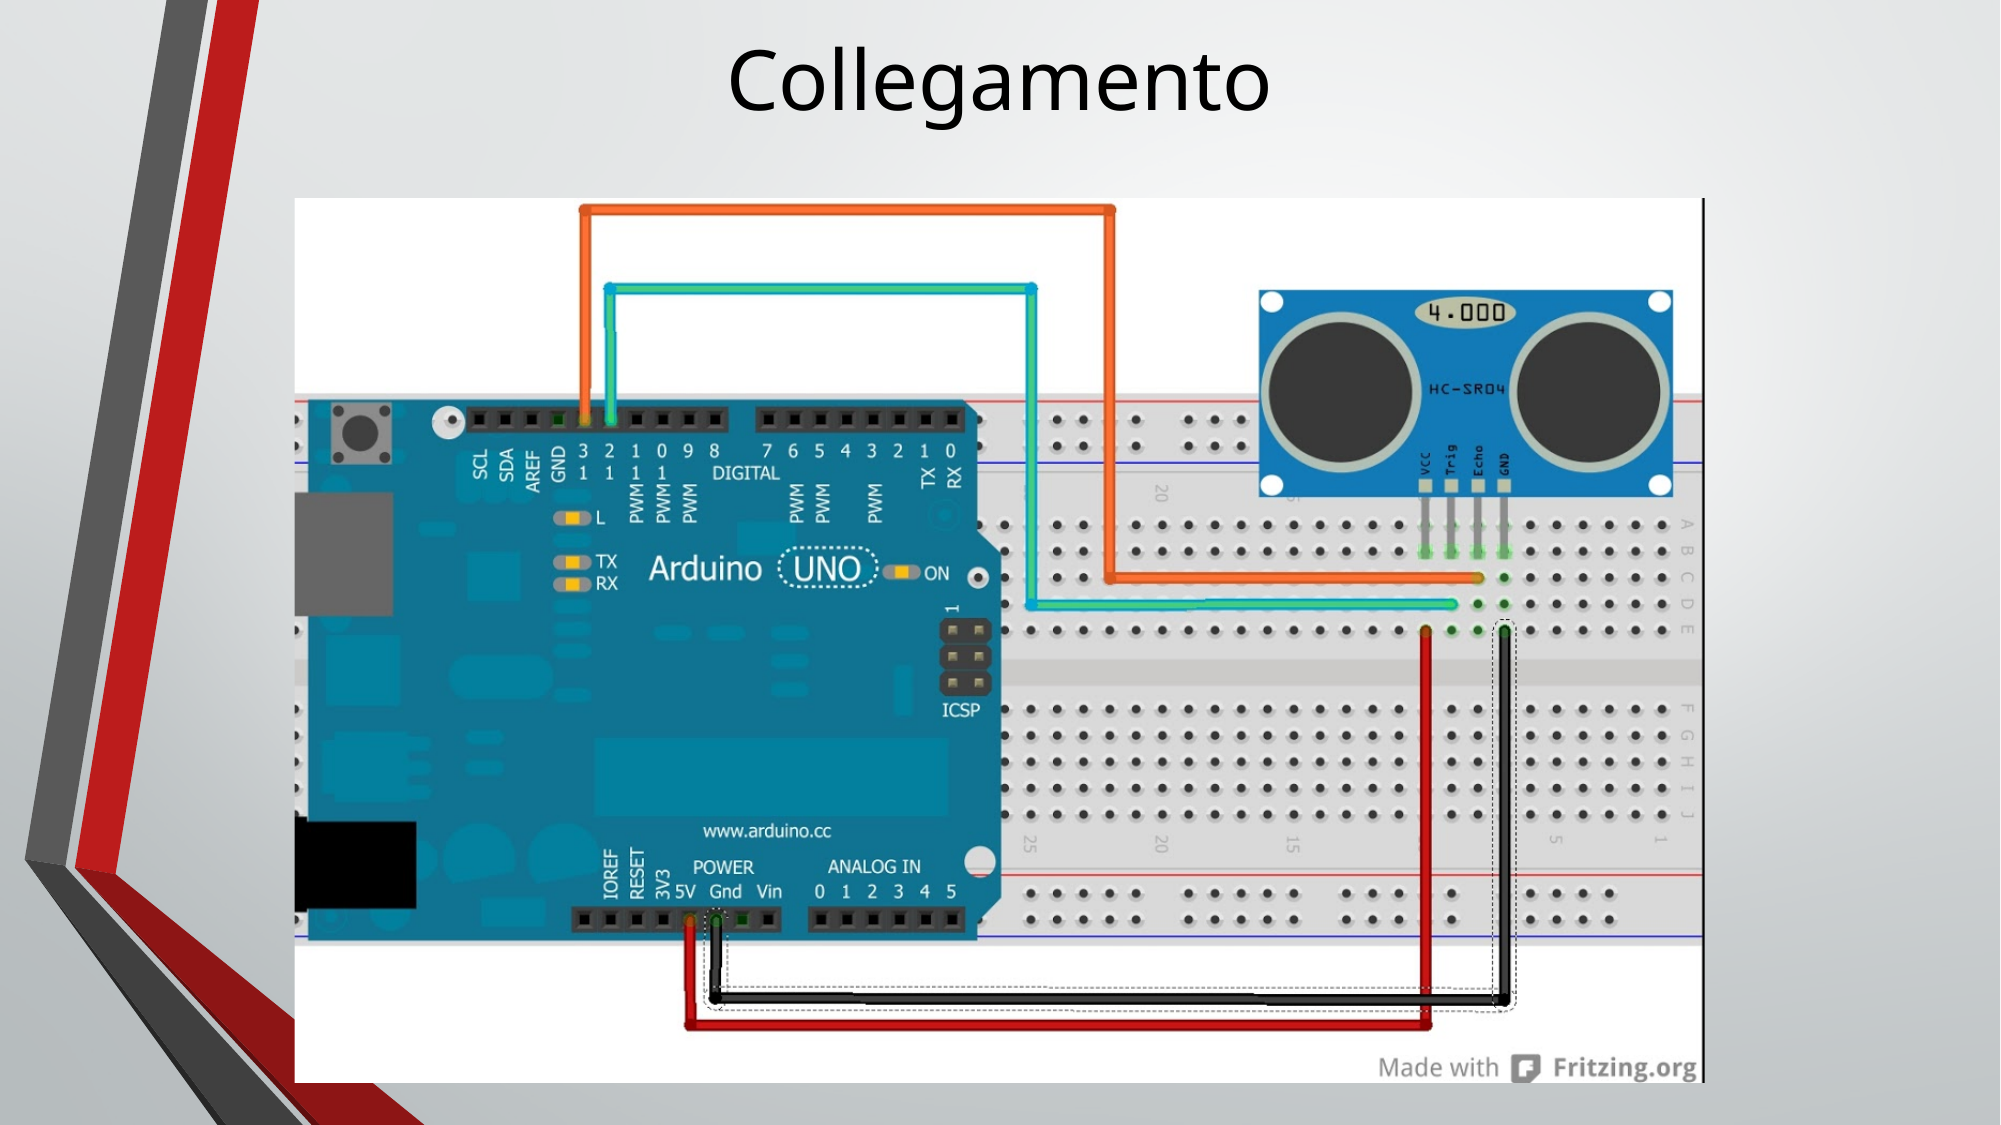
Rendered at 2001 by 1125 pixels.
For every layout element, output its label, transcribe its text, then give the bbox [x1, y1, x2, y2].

picture [294, 184, 1705, 1083]
title Collegamento [324, 0, 1675, 155]
